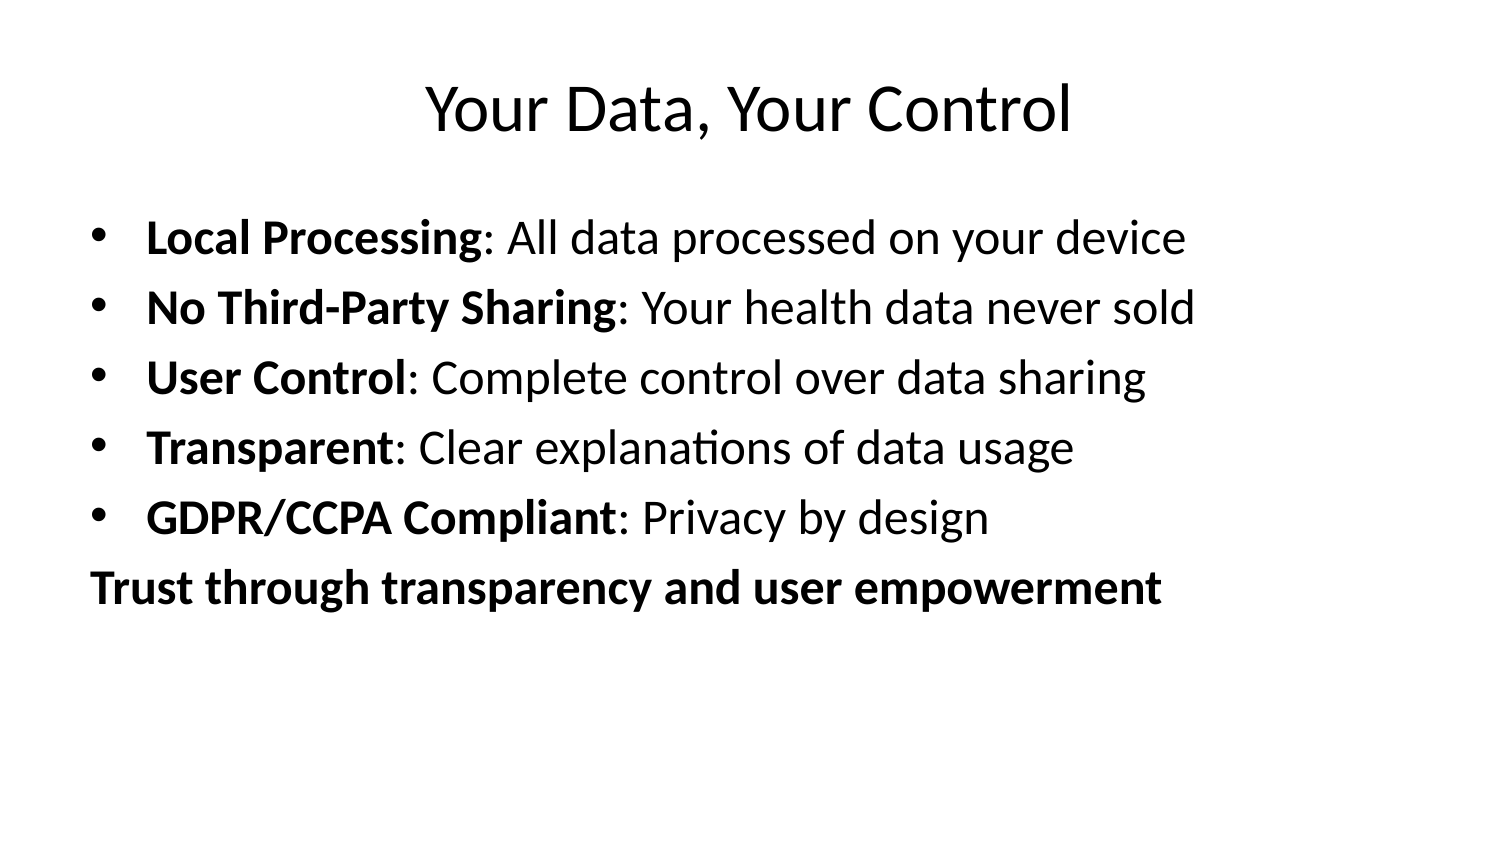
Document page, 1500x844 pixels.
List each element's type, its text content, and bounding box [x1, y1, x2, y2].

list Local Processing: All data processed on your device No Third-Party Sharing: Your health data never sold User Control: Complete control over data sharing Transparent: Clear explanations of data usage GDPR/CCPA Compliant: Privacy by design Trust through transparency and user empowerment [75, 196, 1425, 754]
title Your Data, Your Control [75, 33, 1425, 175]
